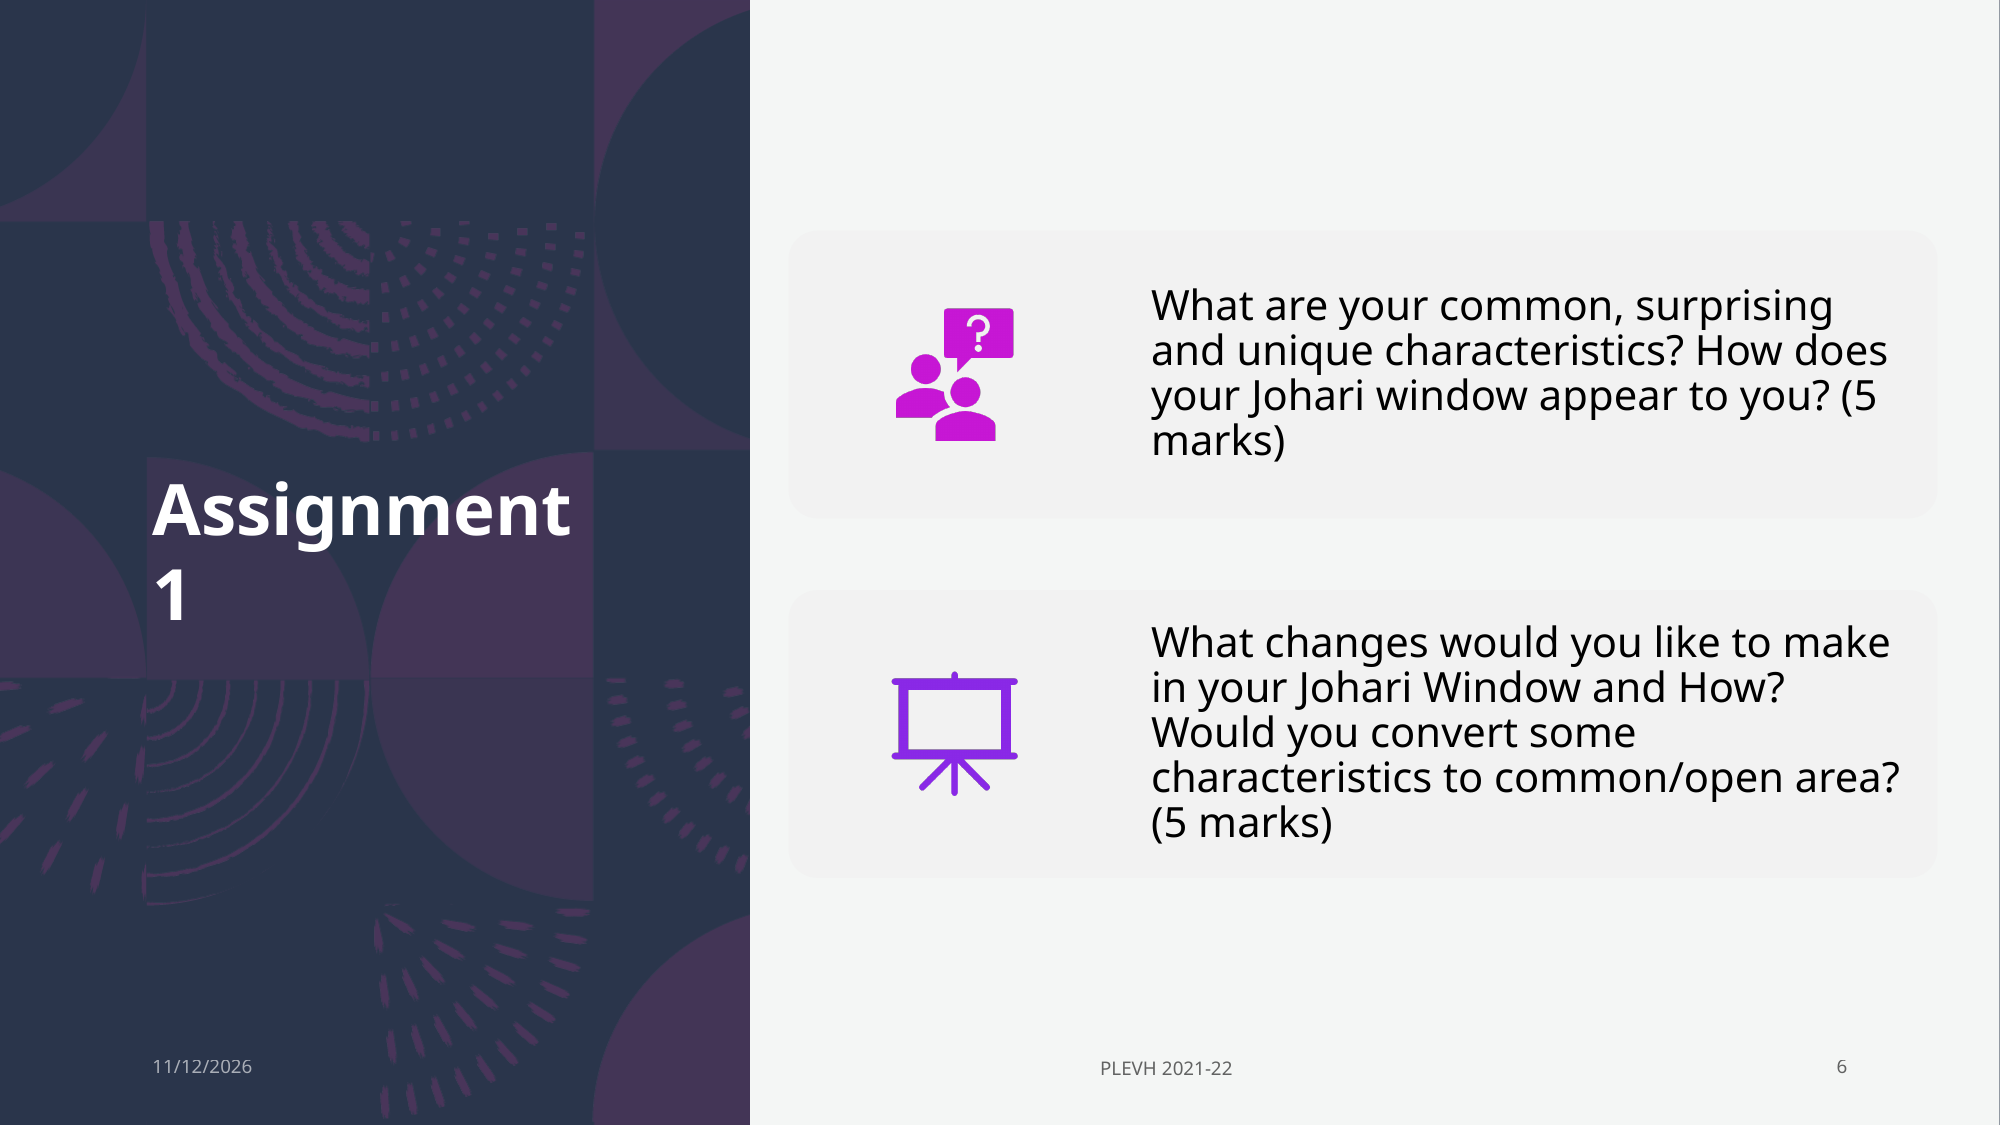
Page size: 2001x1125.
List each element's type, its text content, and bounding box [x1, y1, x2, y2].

footer PLEVH 2021-22 [1085, 1038, 1691, 1098]
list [788, 74, 1938, 1034]
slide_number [137, 1038, 588, 1098]
slide_number 6 [1749, 1038, 1863, 1098]
title Assignment 1 [137, 91, 600, 1007]
text_box [0, 0, 751, 1125]
text_box [751, 0, 2000, 1125]
